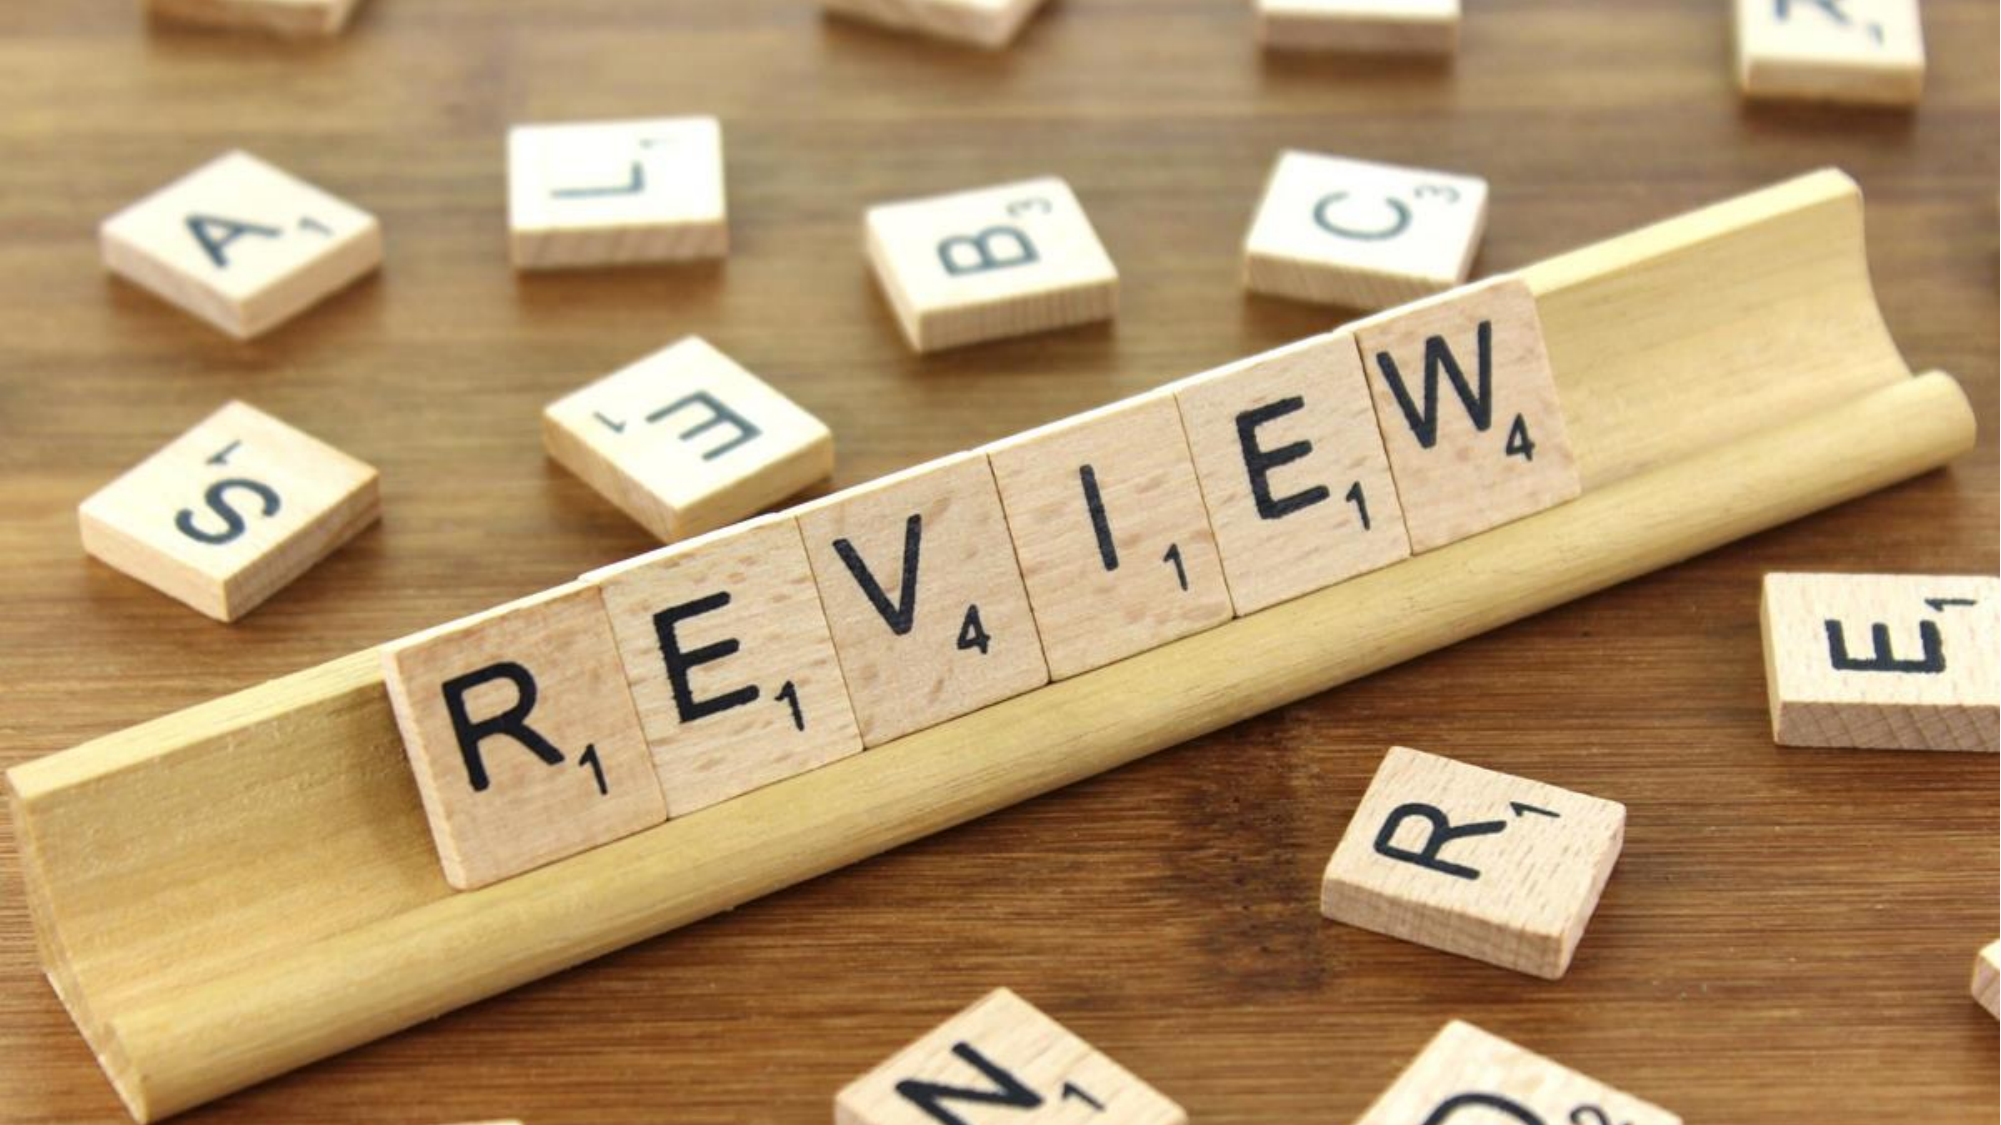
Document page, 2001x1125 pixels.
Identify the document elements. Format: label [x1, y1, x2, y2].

picture [0, 0, 2000, 1125]
text_box [136, 280, 1864, 758]
